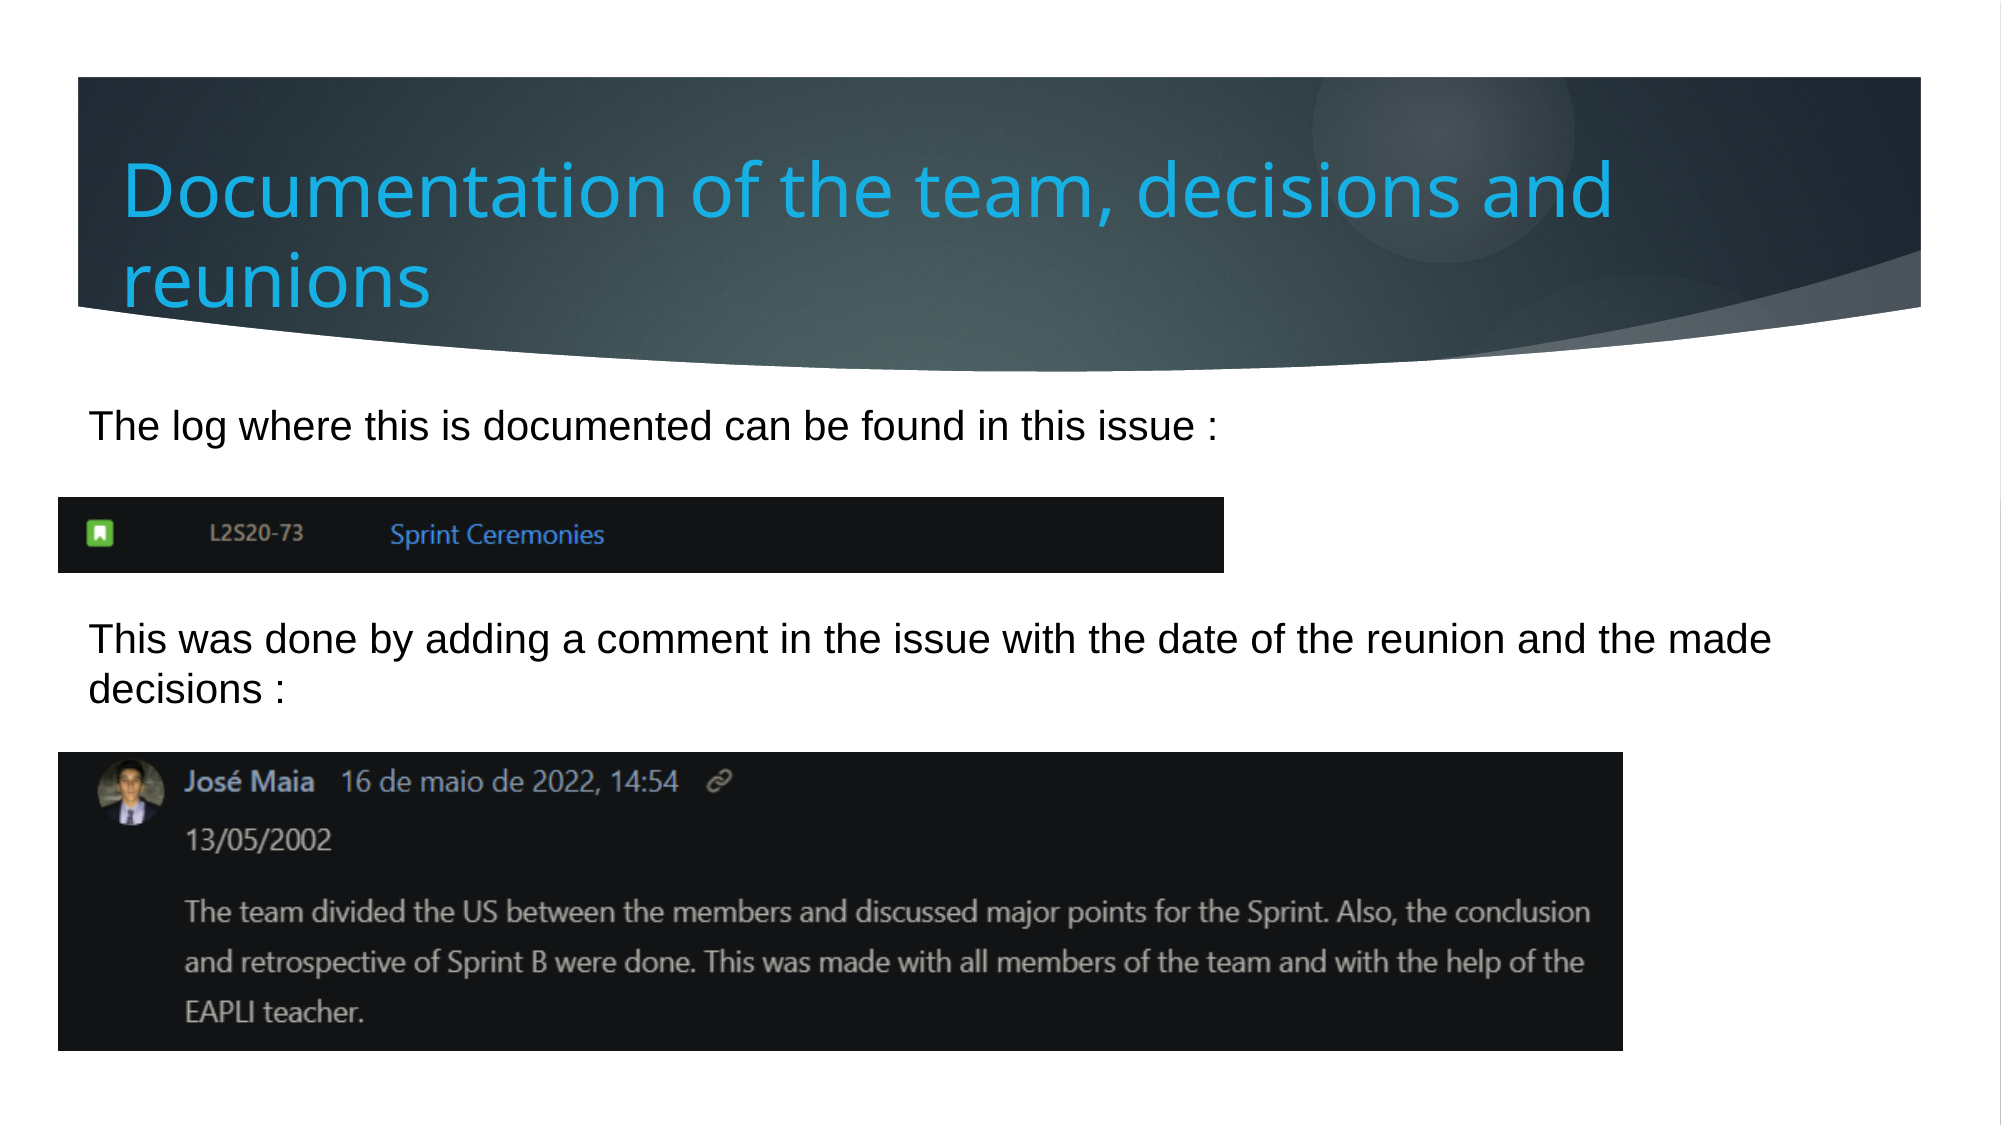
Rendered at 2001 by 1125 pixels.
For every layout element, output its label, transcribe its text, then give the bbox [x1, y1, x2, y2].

picture [58, 751, 1623, 1052]
text_box The log where this is documented can be found in this issue : [73, 391, 1423, 457]
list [58, 497, 1225, 574]
text_box This was done by adding a comment in the issue with the date of the reunion and the made decisions : [73, 604, 1909, 720]
title Documentation of the team, decisions and reunions [106, 135, 1894, 352]
